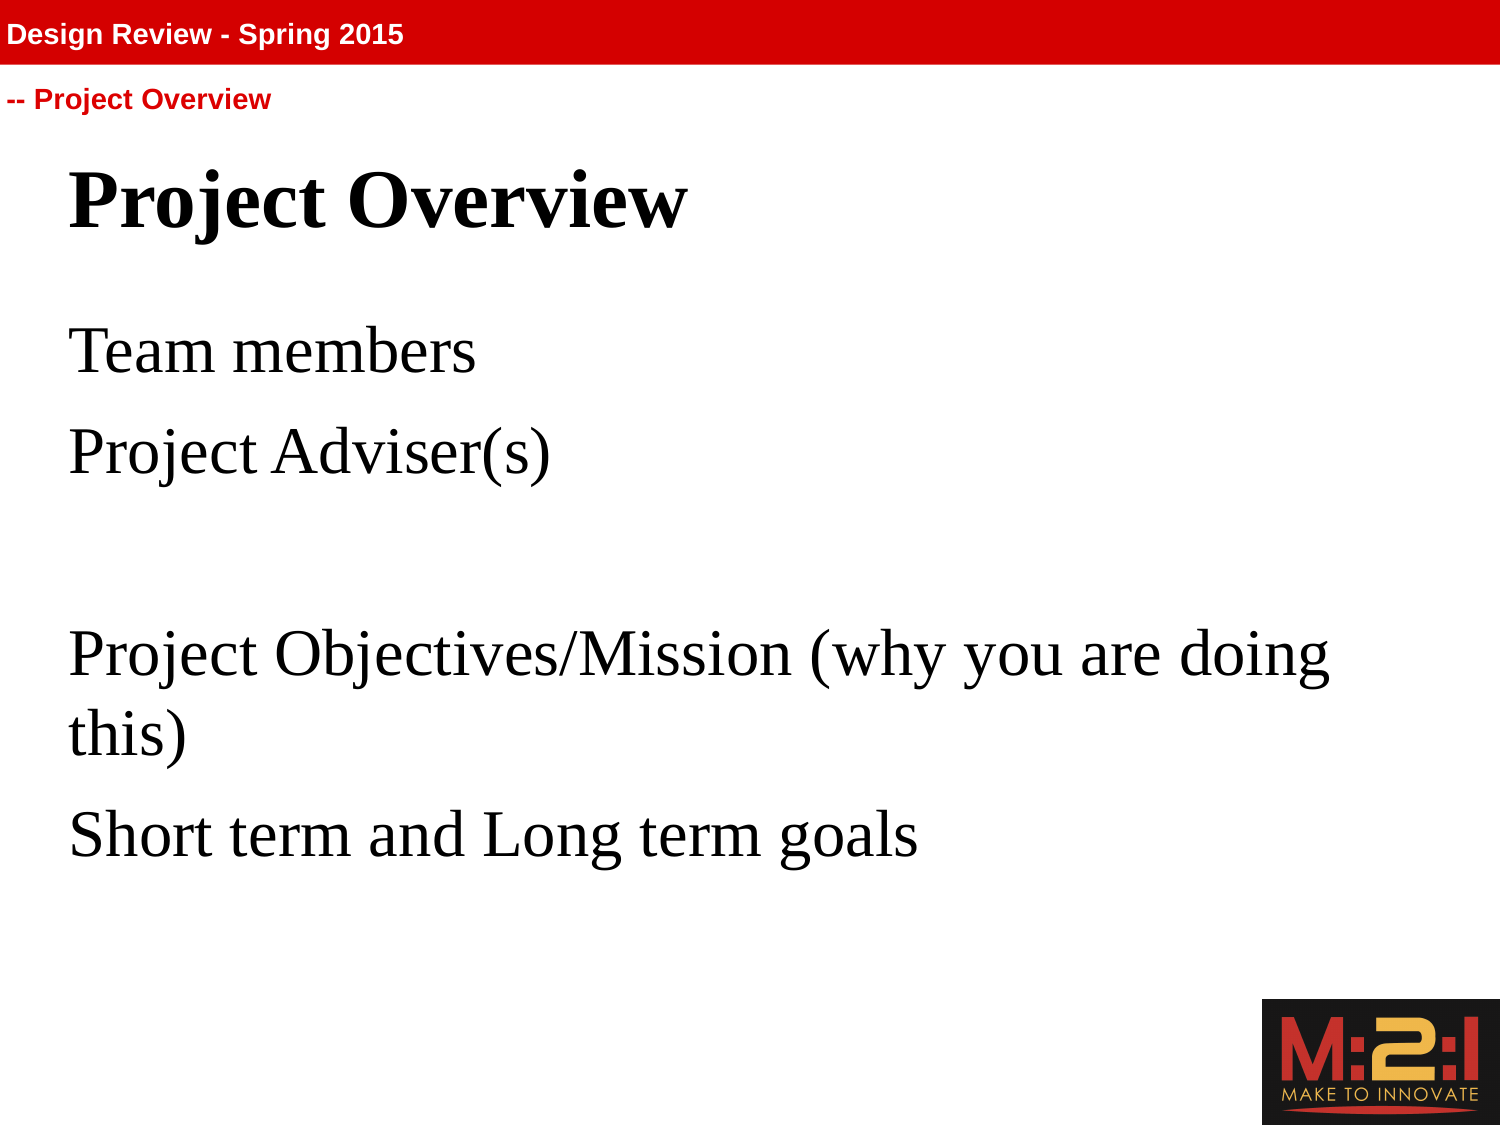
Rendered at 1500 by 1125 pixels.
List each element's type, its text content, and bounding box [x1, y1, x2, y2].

picture [1262, 999, 1500, 1125]
text_box -- Project Overview [0, 64, 1500, 138]
list Team members Project Adviser(s) Project Objectives/Mission (why you are doing this) Short term and Long term goals [62, 299, 1431, 1063]
text_box Design Review - Spring 2015 [0, 0, 1500, 64]
title Project Overview [62, 138, 1431, 275]
